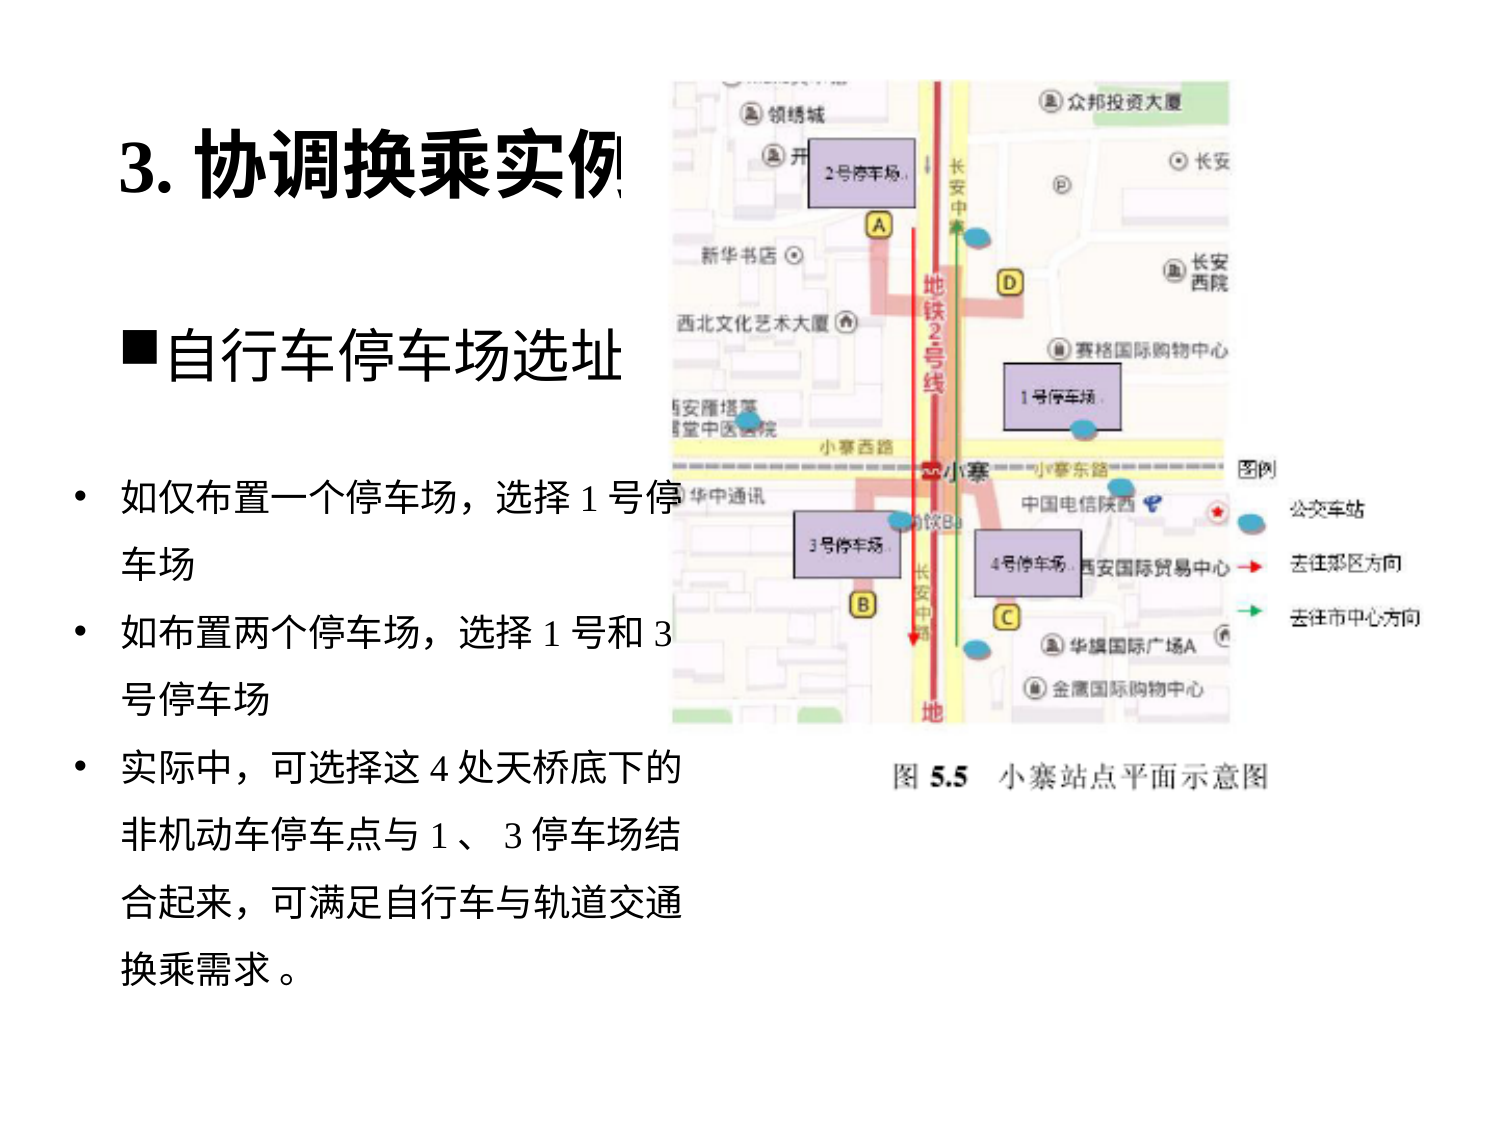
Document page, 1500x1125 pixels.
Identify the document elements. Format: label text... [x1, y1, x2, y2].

title 3.协调换乘实例 [103, 59, 621, 277]
list 自行车停车场选址 [103, 277, 621, 443]
picture [621, 51, 1476, 806]
text_box 如仅布置一个停车场，选择1号停车场 如布置两个停车场，选择1号和3号停车场 实际中，可选择这4处天桥底下的非机动车停车点与1、3停车场结合起来，可满足自行车与轨道交通换乘需求 。 [59, 443, 726, 999]
